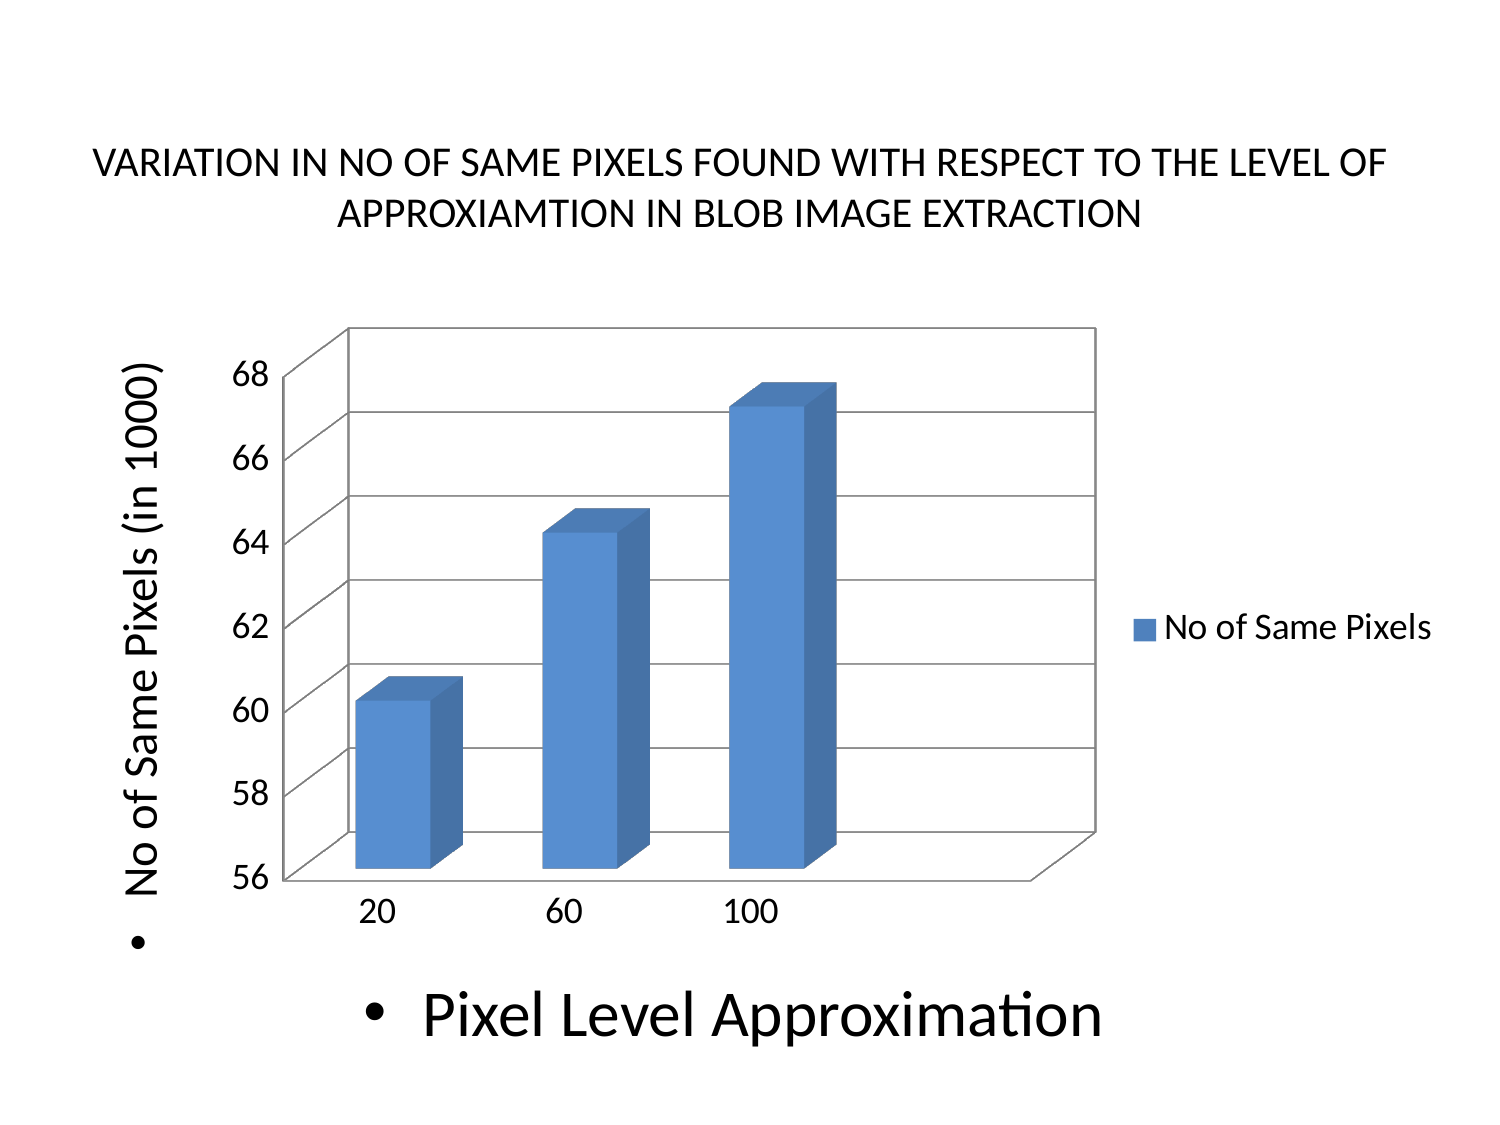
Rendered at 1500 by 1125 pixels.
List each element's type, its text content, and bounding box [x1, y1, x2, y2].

chart [206, 314, 1457, 947]
text_box Pixel Level Approximation [348, 964, 1128, 1067]
title VARIATION IN NO OF SAME PIXELS FOUND WITH RESPECT TO THE LEVEL OF APPROXIAMTION IN BLOB IMAGE EXTRACTION [64, 125, 1415, 313]
text_box No of Same Pixels (in 1000) [100, 290, 203, 967]
